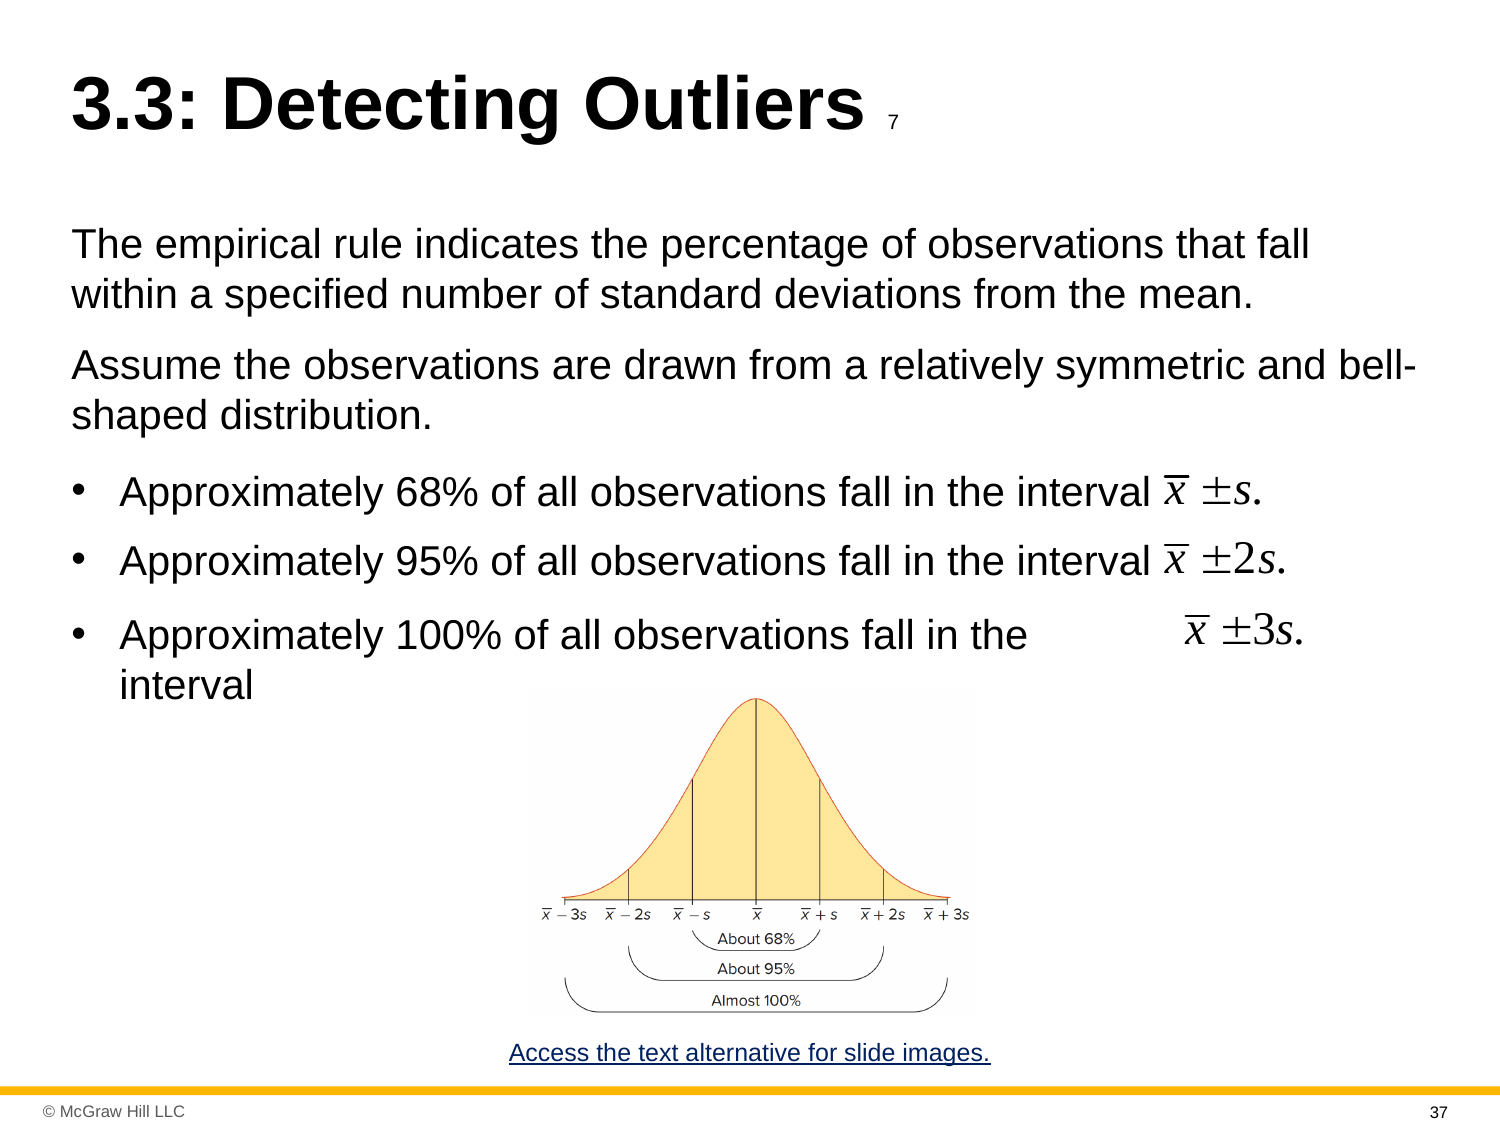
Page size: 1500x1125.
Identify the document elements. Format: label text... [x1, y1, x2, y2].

slide_number 37 [1415, 1094, 1474, 1122]
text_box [1158, 536, 1288, 581]
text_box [1158, 469, 1265, 512]
list Approximately 68% of all observations fall in the interval [56, 457, 1173, 525]
list Approximately 95% of all observations fall in the interval [56, 525, 1171, 598]
list Approximately 100% of all observations fall in the interval [56, 600, 1190, 670]
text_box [1179, 607, 1307, 652]
title 3.3: Detecting Outliers 7 [56, 31, 1444, 180]
list The empirical rule indicates the percentage of observations that fall within a specified number of standard deviations from the mean. Assume the observations are drawn from a relatively symmetric and bell-shaped distribution. [56, 209, 1444, 450]
picture [524, 684, 975, 1020]
list Access the text alternative for slide images. [490, 1035, 1010, 1069]
